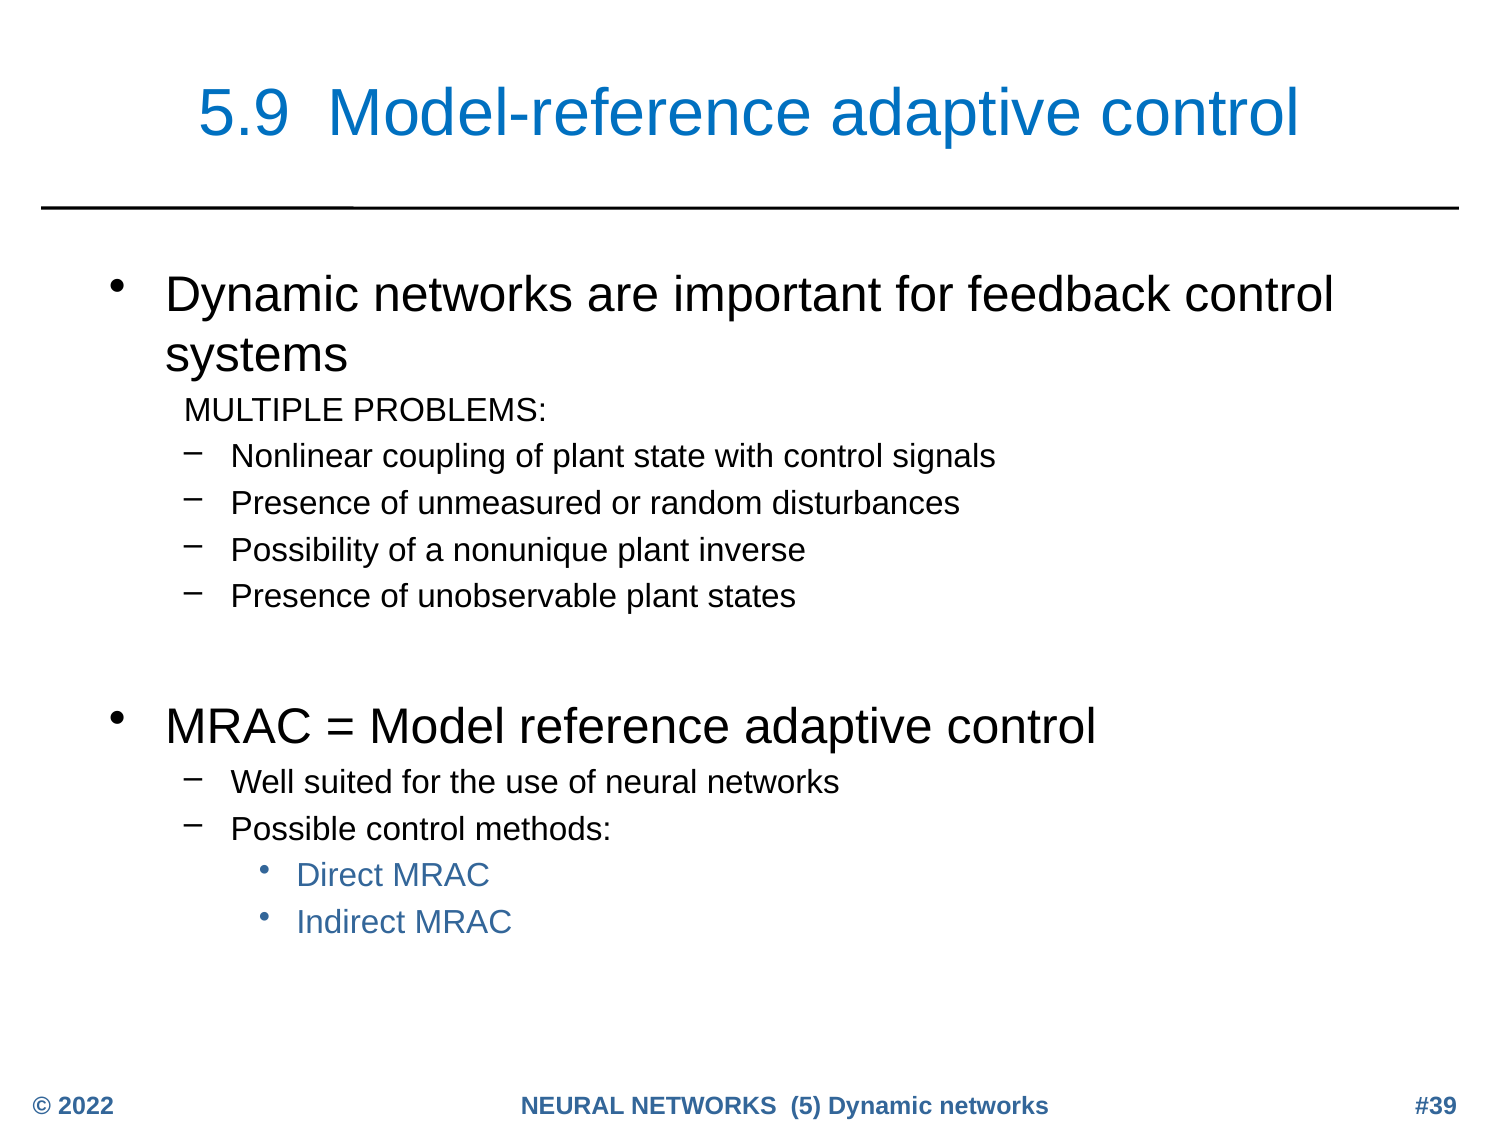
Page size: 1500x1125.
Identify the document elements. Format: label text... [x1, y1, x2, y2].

title 5.9 Model-reference adaptive control [26, 44, 1474, 173]
list Dynamic networks are important for feedback control systems MULTIPLE PROBLEMS: Nonlinear coupling of plant state with control signals Presence of unmeasured or random disturbances Possibility of a nonunique plant inverse Presence of unobservable plant states MRAC = Model reference adaptive control Well suited for the use of neural networks Possible control methods: Direct MRAC Indirect MRAC [93, 253, 1426, 1048]
slide_number #39 [1080, 1082, 1473, 1118]
slide_number © 2022 [17, 1082, 371, 1118]
footer NEURAL NETWORKS (5) Dynamic networks [371, 1082, 1080, 1118]
